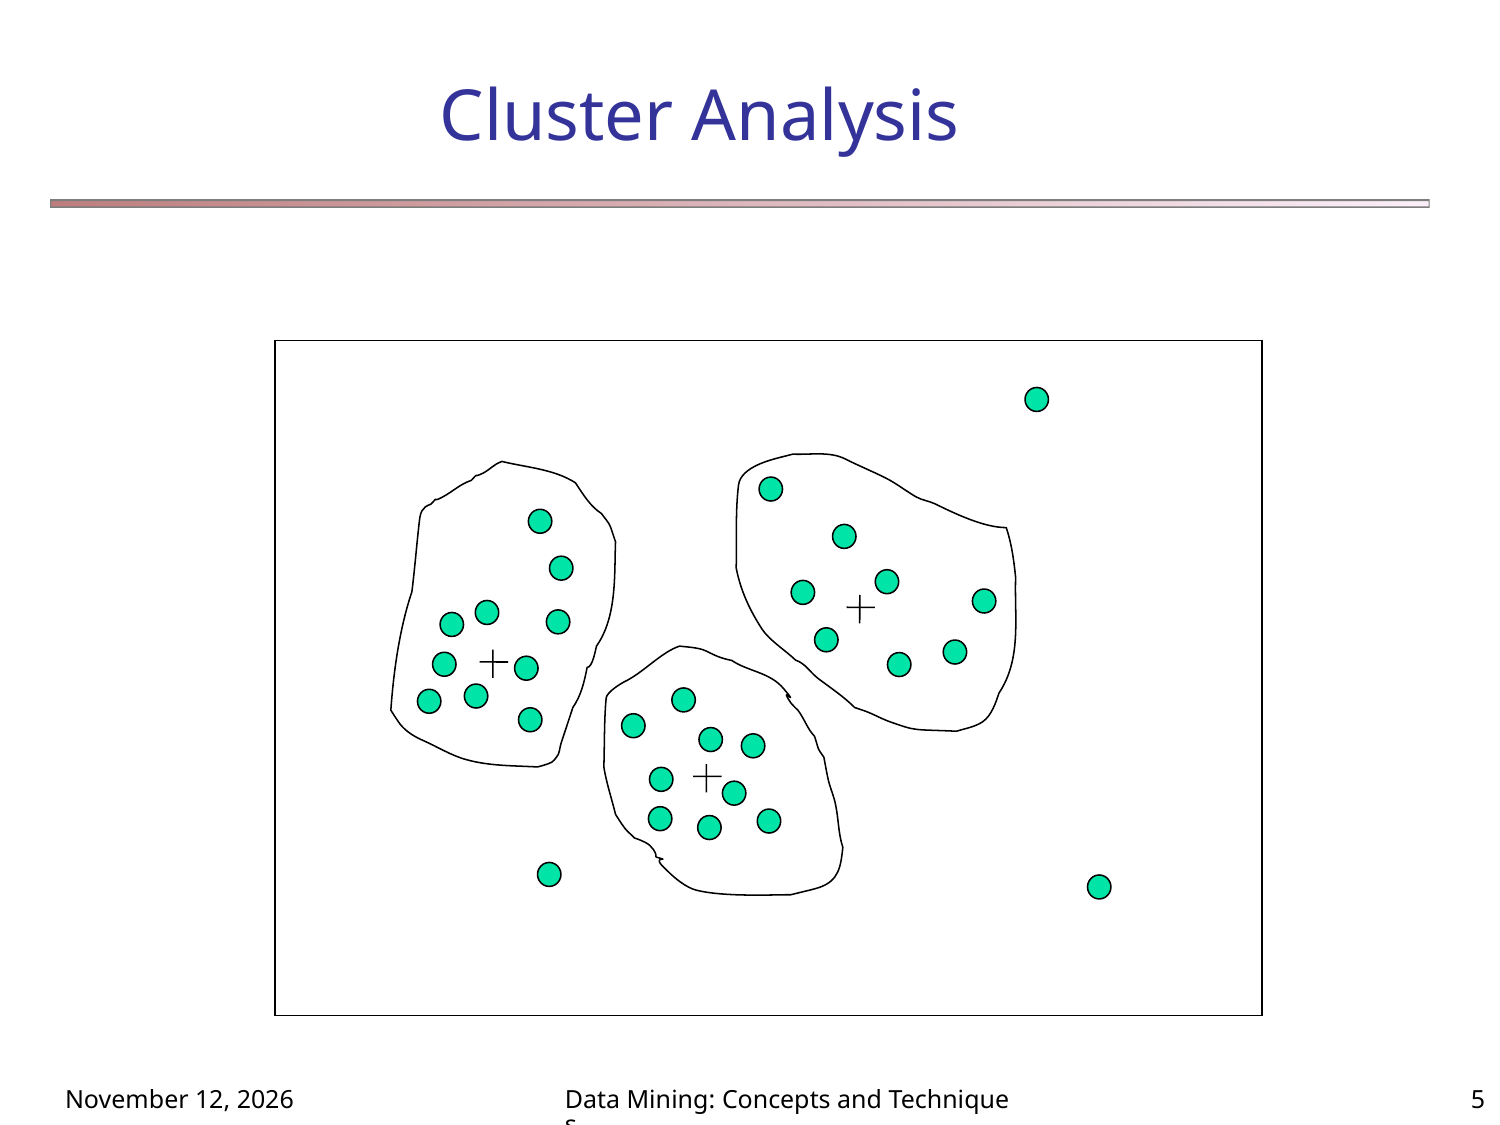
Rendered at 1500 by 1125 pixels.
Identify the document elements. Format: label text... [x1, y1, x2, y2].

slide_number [49, 1062, 363, 1125]
title Cluster Analysis [249, 62, 1151, 163]
footer Data Mining: Concepts and Techniques [549, 1062, 1026, 1125]
slide_number 5 [1187, 1062, 1500, 1125]
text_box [274, 340, 1263, 1016]
